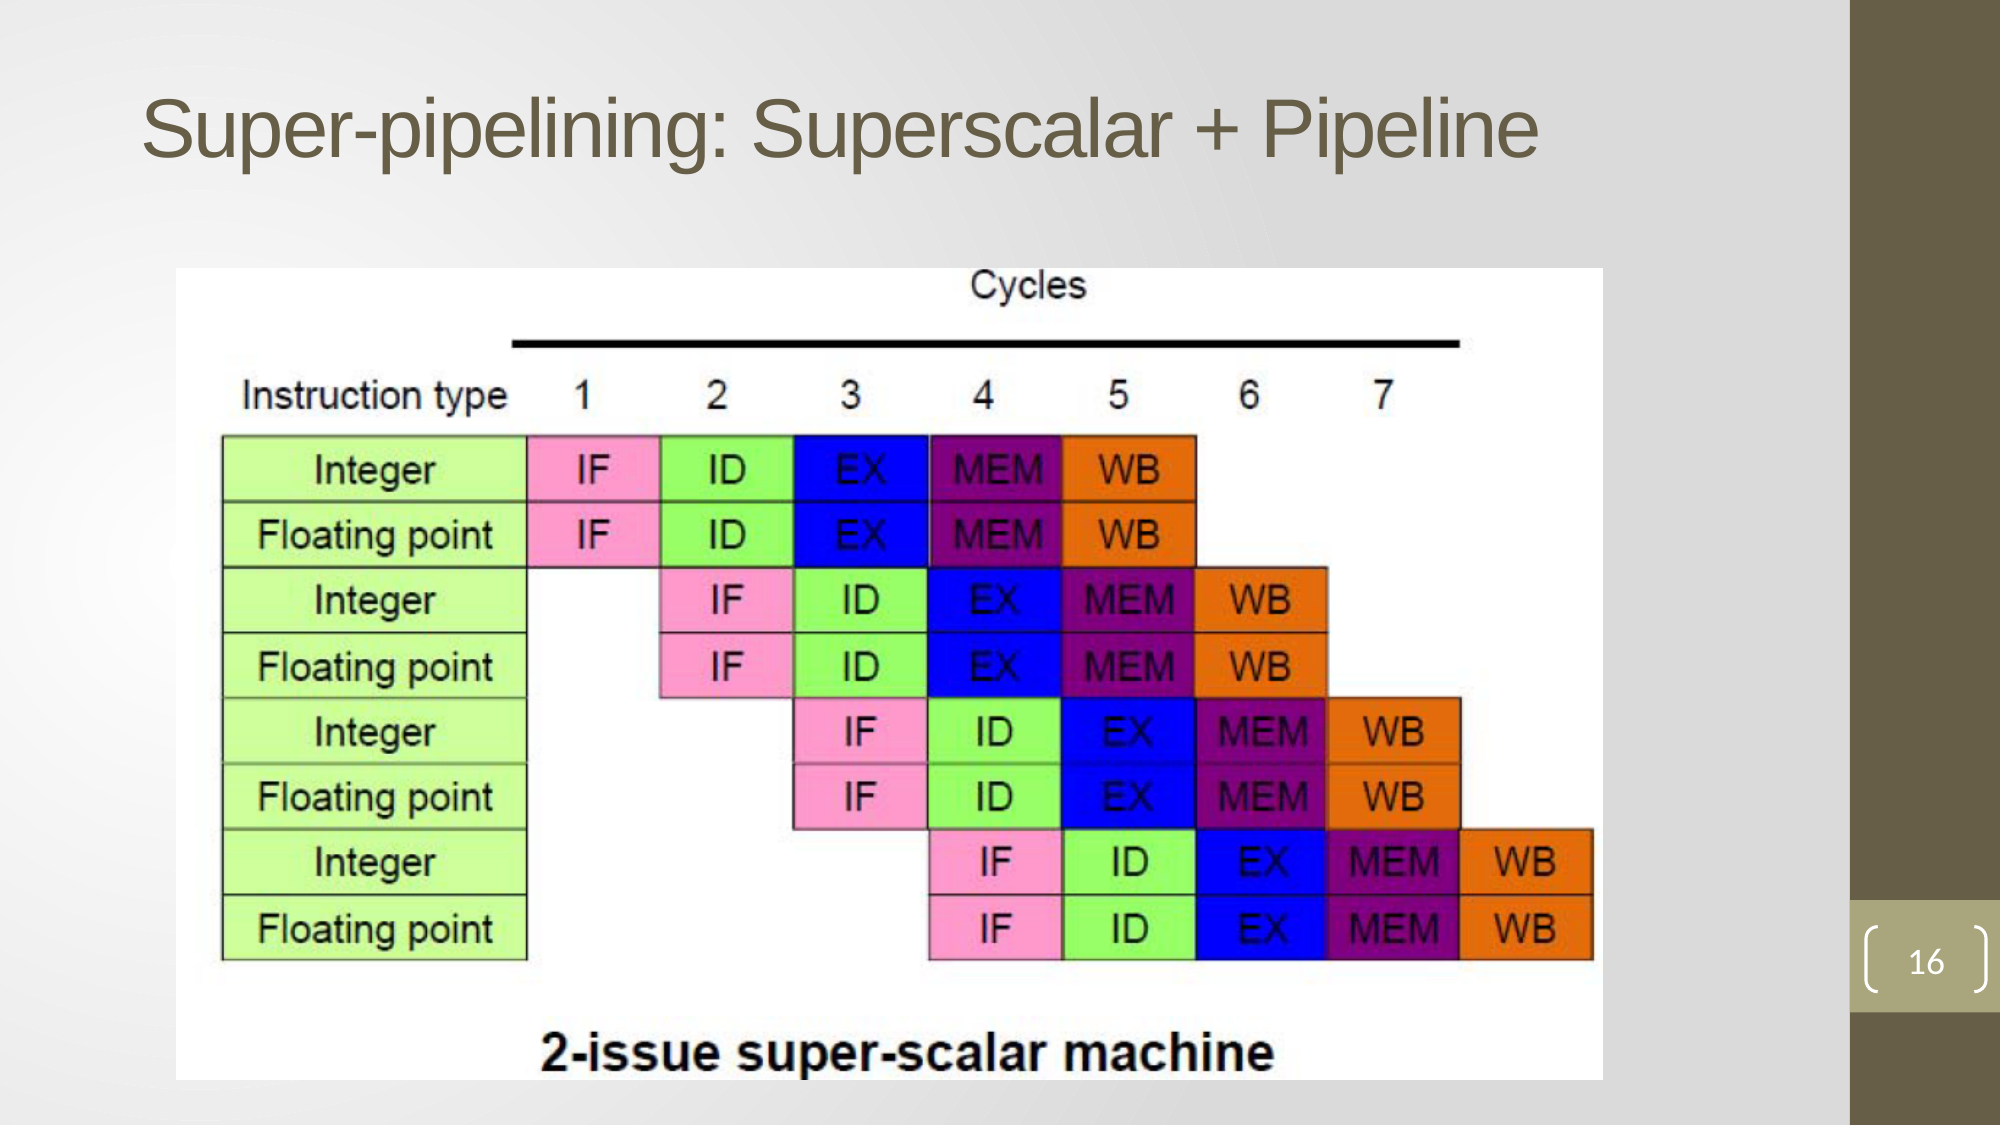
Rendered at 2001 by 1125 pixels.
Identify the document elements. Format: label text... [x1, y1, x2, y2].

picture [175, 268, 1604, 1080]
title Super-pipelining: Superscalar + Pipeline [125, 90, 1762, 158]
slide_number 16 [1864, 925, 1988, 994]
